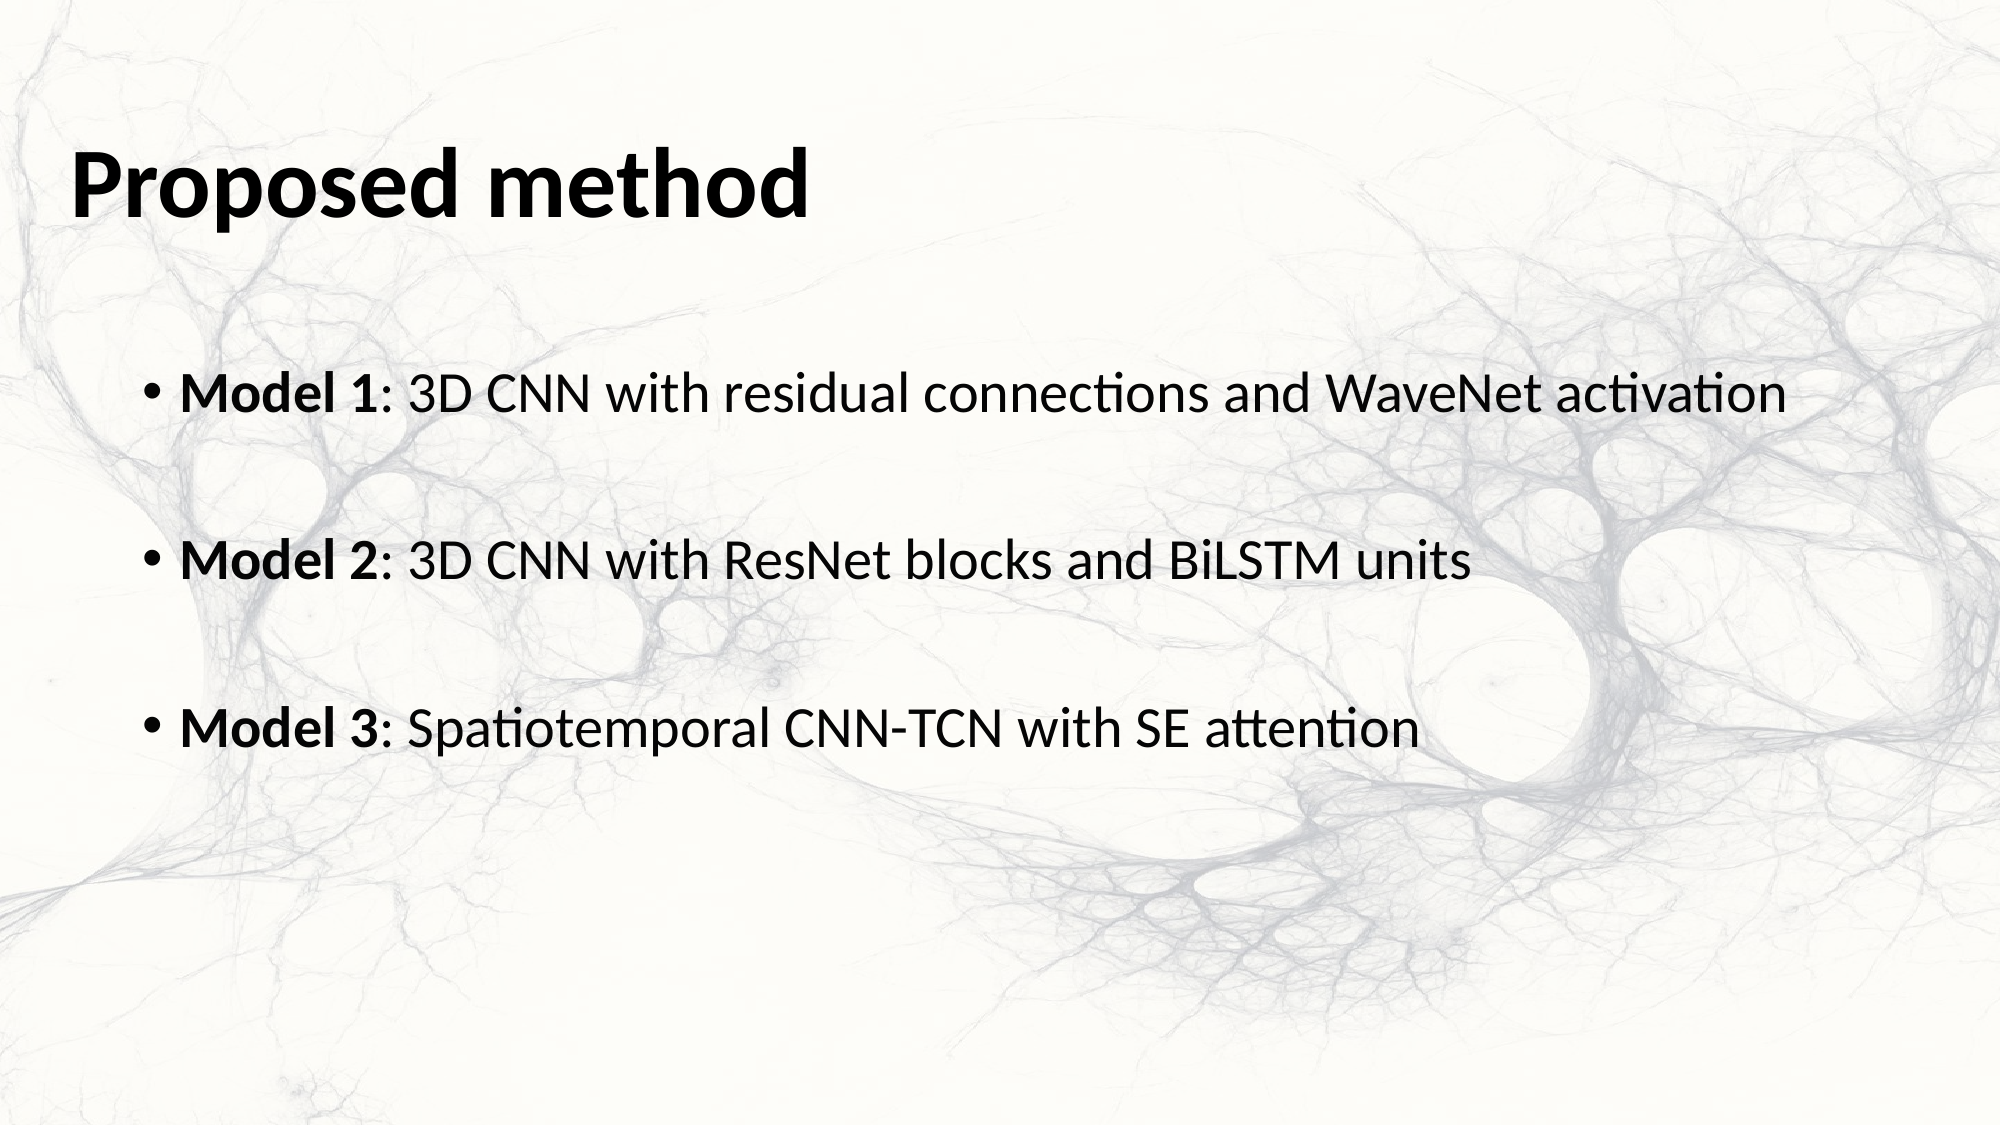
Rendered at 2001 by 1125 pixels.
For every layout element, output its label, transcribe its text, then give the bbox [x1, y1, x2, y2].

title Proposed method [55, 76, 1781, 295]
list Model 1: 3D CNN with residual connections and WaveNet activation Model 2: 3D CNN with ResNet blocks and BiLSTM units Model 3: Spatiotemporal CNN-TCN with SE attention [127, 354, 1868, 802]
